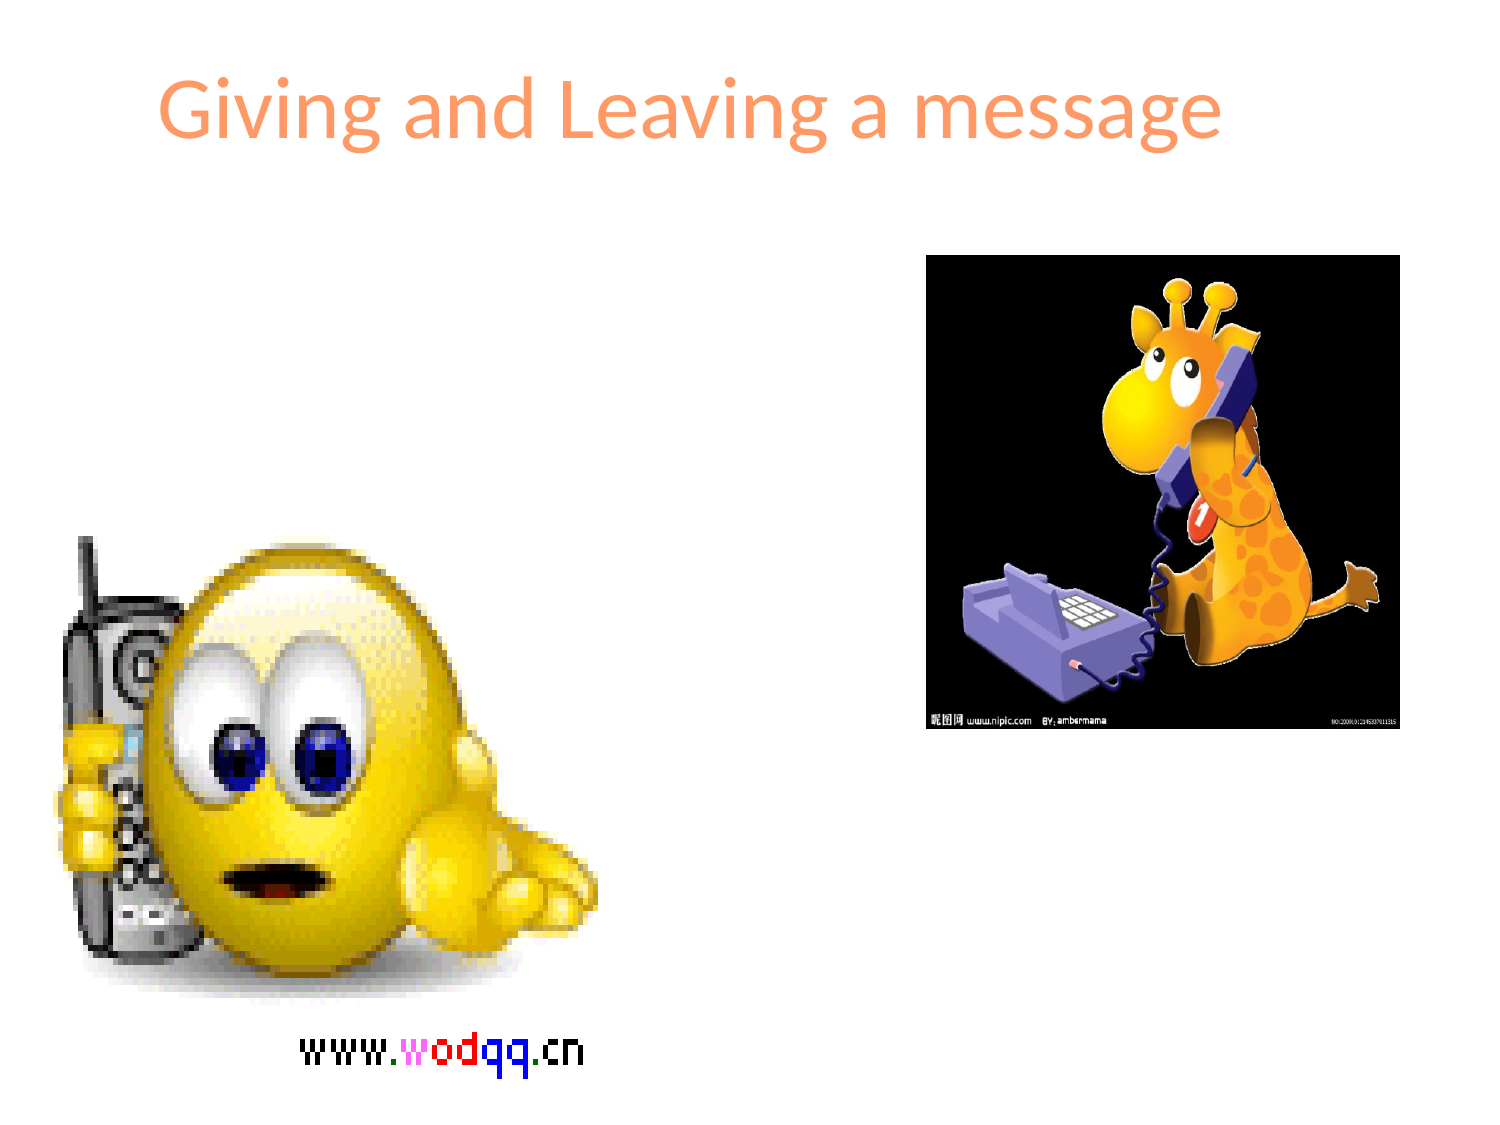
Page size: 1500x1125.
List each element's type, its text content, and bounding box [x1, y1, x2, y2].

title Giving and Leaving a message [53, 8, 1329, 197]
picture [925, 255, 1400, 730]
picture [52, 522, 609, 1086]
